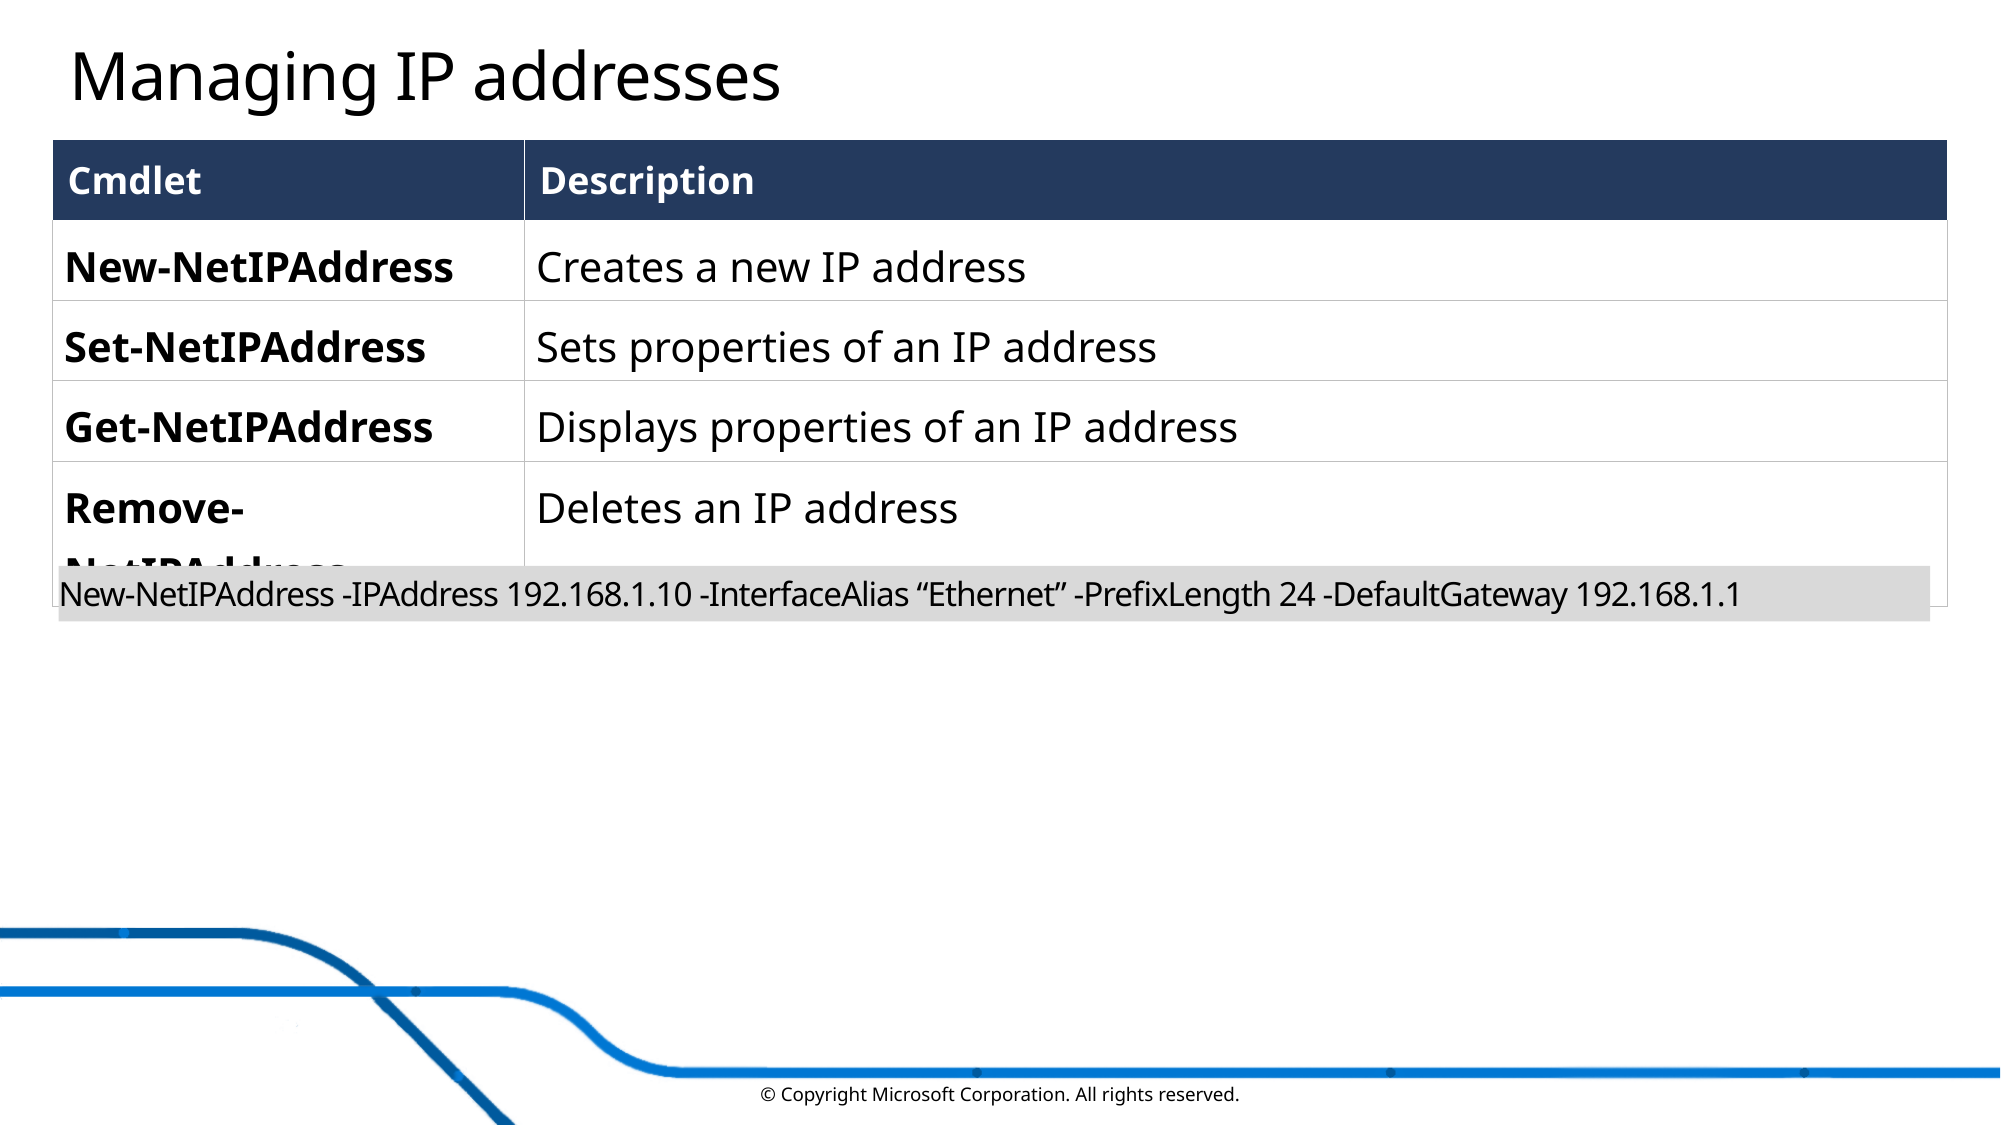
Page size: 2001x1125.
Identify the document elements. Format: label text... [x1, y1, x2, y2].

table_cell Remove-NetIPAddress [53, 462, 524, 606]
table_cell Sets properties of an IP address [525, 301, 1947, 380]
table_cell New-NetIPAddress [53, 220, 524, 300]
list New‑NetIPAddress ‑IPAddress 192.168.1.10 -InterfaceAlias “Ethernet” -PrefixLength 24 -DefaultGateway 192.168.1.1 [58, 565, 1931, 622]
table_cell Get-NetIPAddress [53, 381, 524, 461]
table_header Cmdlet [53, 140, 524, 220]
title Managing IP addresses [69, 28, 1931, 140]
table_cell Displays properties of an IP address [525, 381, 1947, 461]
table_cell Deletes an IP address [525, 462, 1947, 606]
table_header Description [525, 140, 1947, 220]
picture [0, 0, 2001, 1125]
table_cell Creates a new IP address [525, 220, 1947, 300]
table_cell Set-NetIPAddress [53, 301, 524, 380]
